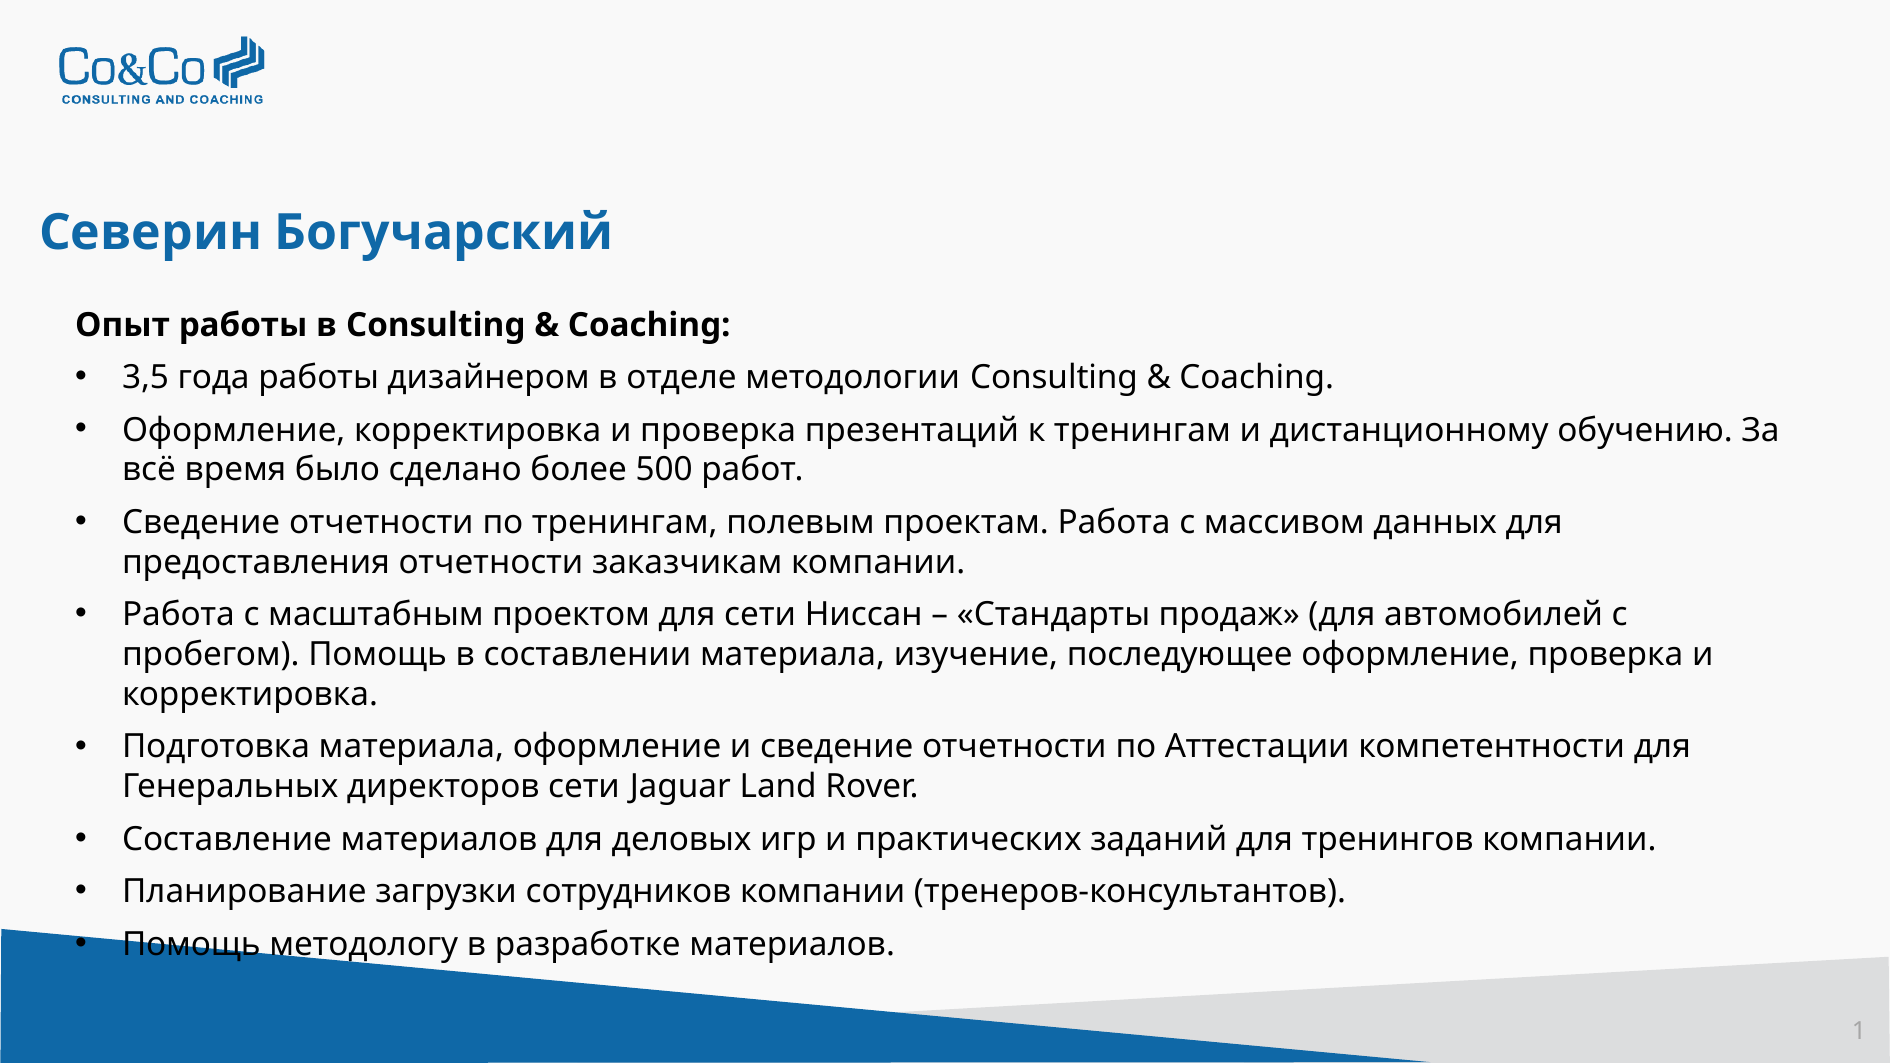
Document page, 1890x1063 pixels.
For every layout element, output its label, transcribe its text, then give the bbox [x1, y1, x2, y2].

list Опыт работы в Consulting & Coaching: 3,5 года работы дизайнером в отделе методологии Consulting & Coaching. Оформление, корректировка и проверка презентаций к тренингам и дистанционному обучению. За всё время было сделано более 500 работ. Сведение отчетности по тренингам, полевым проектам. Работа с массивом данных для предоставления отчетности заказчикам компании. Работа с масштабным проектом для сети Ниссан – «Стандарты продаж» (для автомобилей с пробегом). Помощь в составлении материала, изучение, последующее оформление, проверка и корректировка. Подготовка материала, оформление и сведение отчетности по Аттестации компетентности для Генеральных директоров сети Jaguar Land Rover. Составление материалов для деловых игр и практических заданий для тренингов компании. Планирование загрузки сотрудников компании (тренеров-консультантов). Помощь методологу в разработке материалов. [37, 295, 1853, 922]
title Северин Богучарский [0, 165, 1890, 260]
picture [0, 0, 313, 142]
